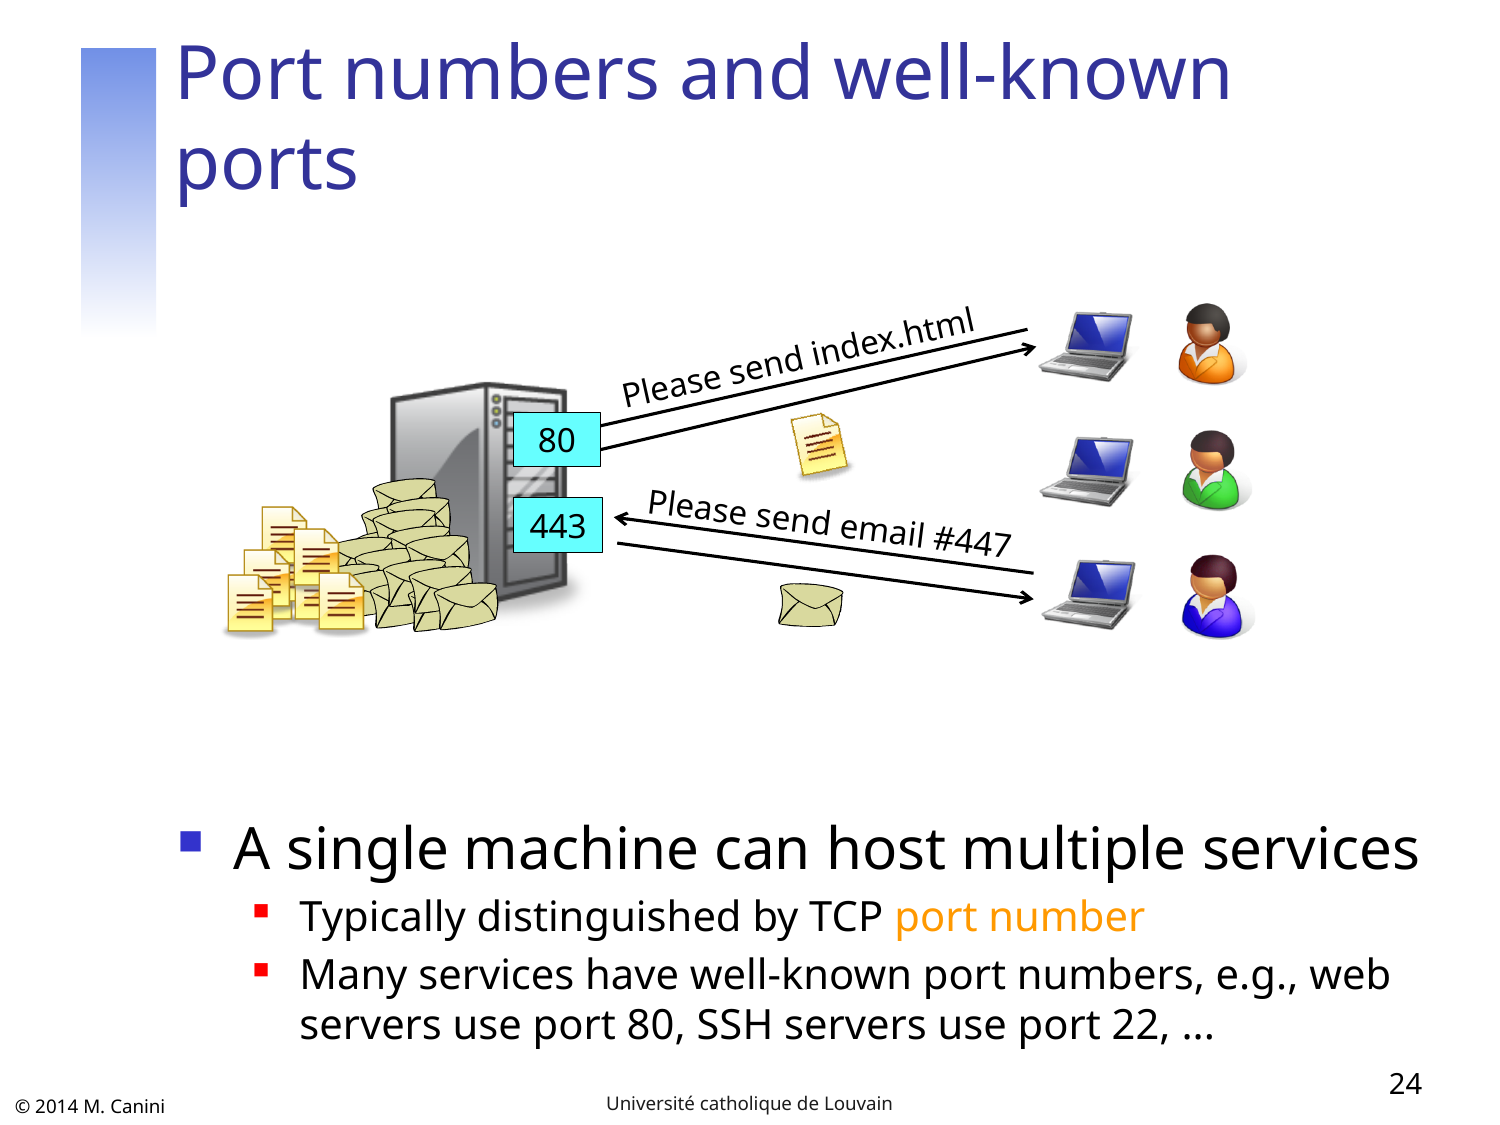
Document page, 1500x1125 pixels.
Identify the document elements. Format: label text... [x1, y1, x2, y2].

picture [1039, 542, 1145, 648]
picture [215, 377, 604, 641]
text_box Please send index.html [805, 287, 991, 327]
picture [1164, 299, 1255, 390]
picture [1036, 294, 1141, 399]
picture [1168, 550, 1263, 645]
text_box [613, 516, 1034, 544]
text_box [584, 346, 1037, 454]
picture [1036, 419, 1142, 524]
list A single machine can host multiple services Typically distinguished by TCP port number Many services have well-known port numbers, e.g., web servers use port 80, SSH servers use port 22, ... [162, 803, 1438, 1083]
title Port numbers and well-known ports [158, 49, 1438, 213]
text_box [616, 542, 1034, 600]
slide_number 24 [1124, 1037, 1438, 1113]
text_box Please send email #447 [631, 470, 984, 515]
picture [784, 410, 861, 487]
picture [776, 581, 842, 631]
footer Université catholique de Louvain [512, 1083, 987, 1125]
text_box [577, 329, 1028, 432]
picture [1169, 426, 1259, 516]
